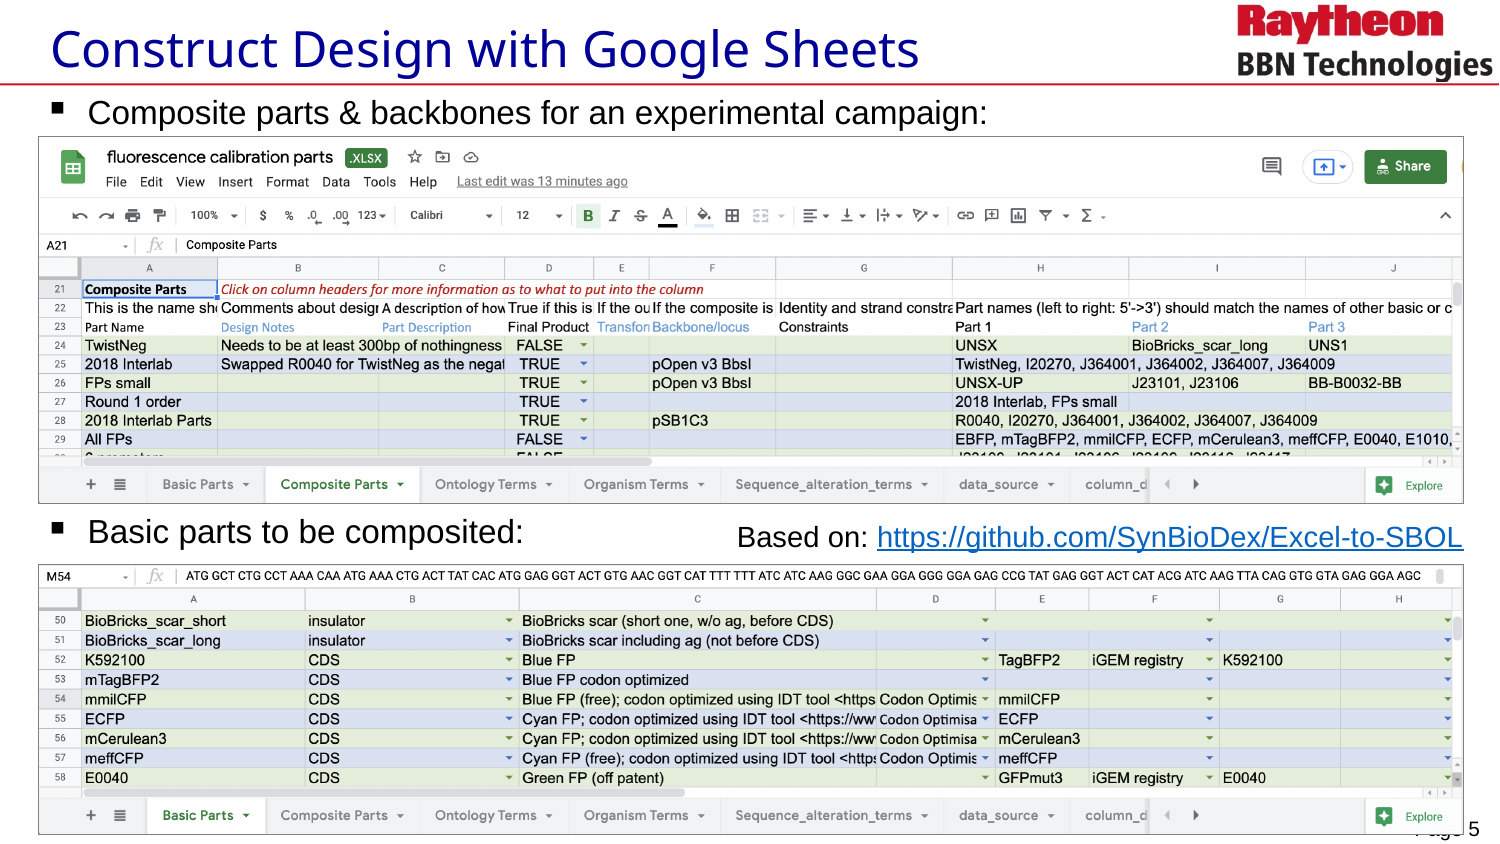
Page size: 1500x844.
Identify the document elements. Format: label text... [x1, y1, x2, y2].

picture [37, 564, 1464, 836]
list Composite parts & backbones for an experimental campaign: Basic parts to be composited: [50, 512, 1450, 562]
title Construct Design with Google Sheets [50, 12, 1203, 85]
list Composite parts & backbones for an experimental campaign: Basic parts to be composited: [50, 91, 1450, 135]
picture [1233, 1, 1495, 82]
text_box Based on: https://github.com/SynBioDex/Excel-to-SBOL [719, 511, 1479, 561]
picture [37, 136, 1464, 505]
